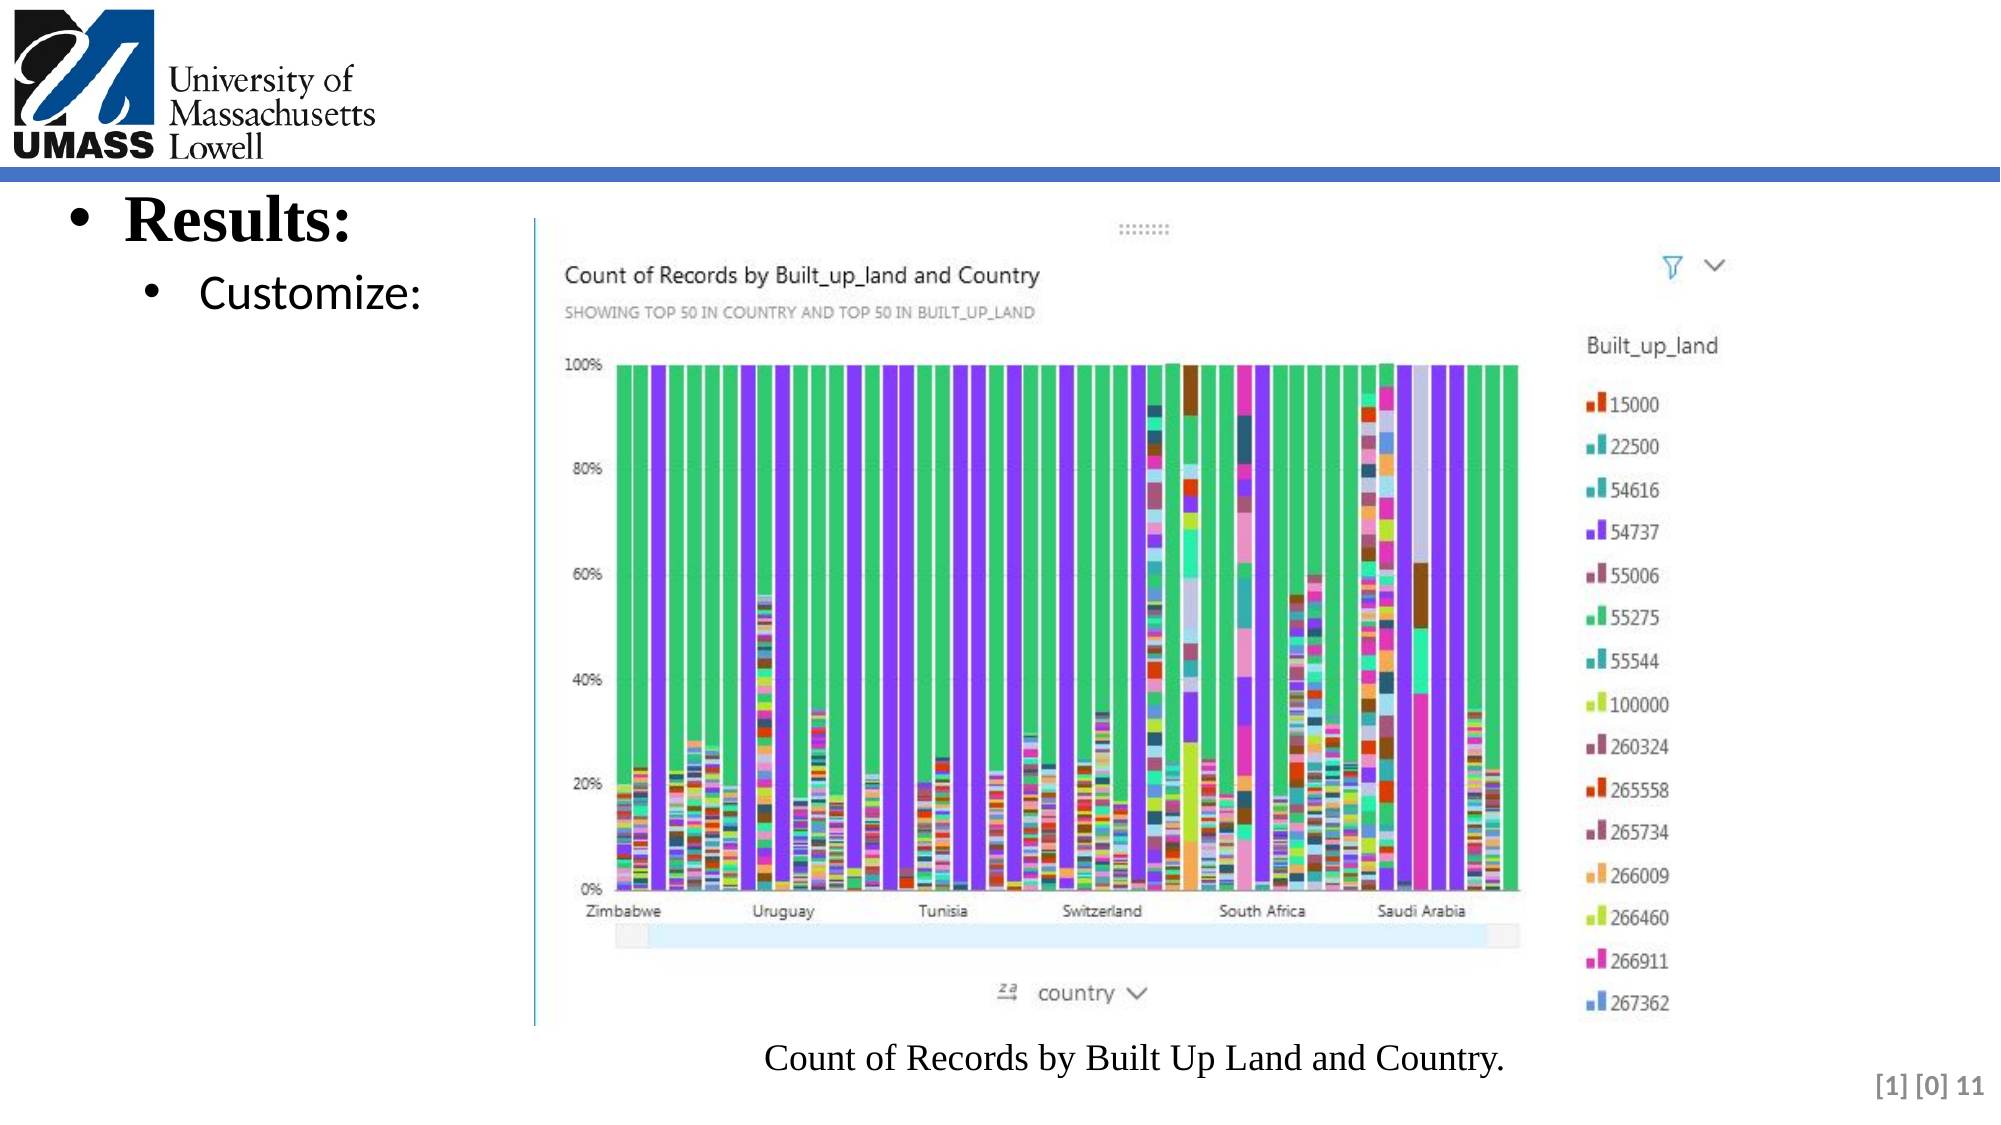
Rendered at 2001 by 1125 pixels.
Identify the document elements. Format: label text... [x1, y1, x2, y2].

slide_number [1] [0] 11 [1550, 1053, 2000, 1114]
picture [534, 218, 1737, 1026]
text_box Count of Records by Built Up Land and Country. [749, 1026, 1522, 1086]
text_box Results: Customize: [53, 182, 1902, 1054]
picture [14, 8, 376, 159]
